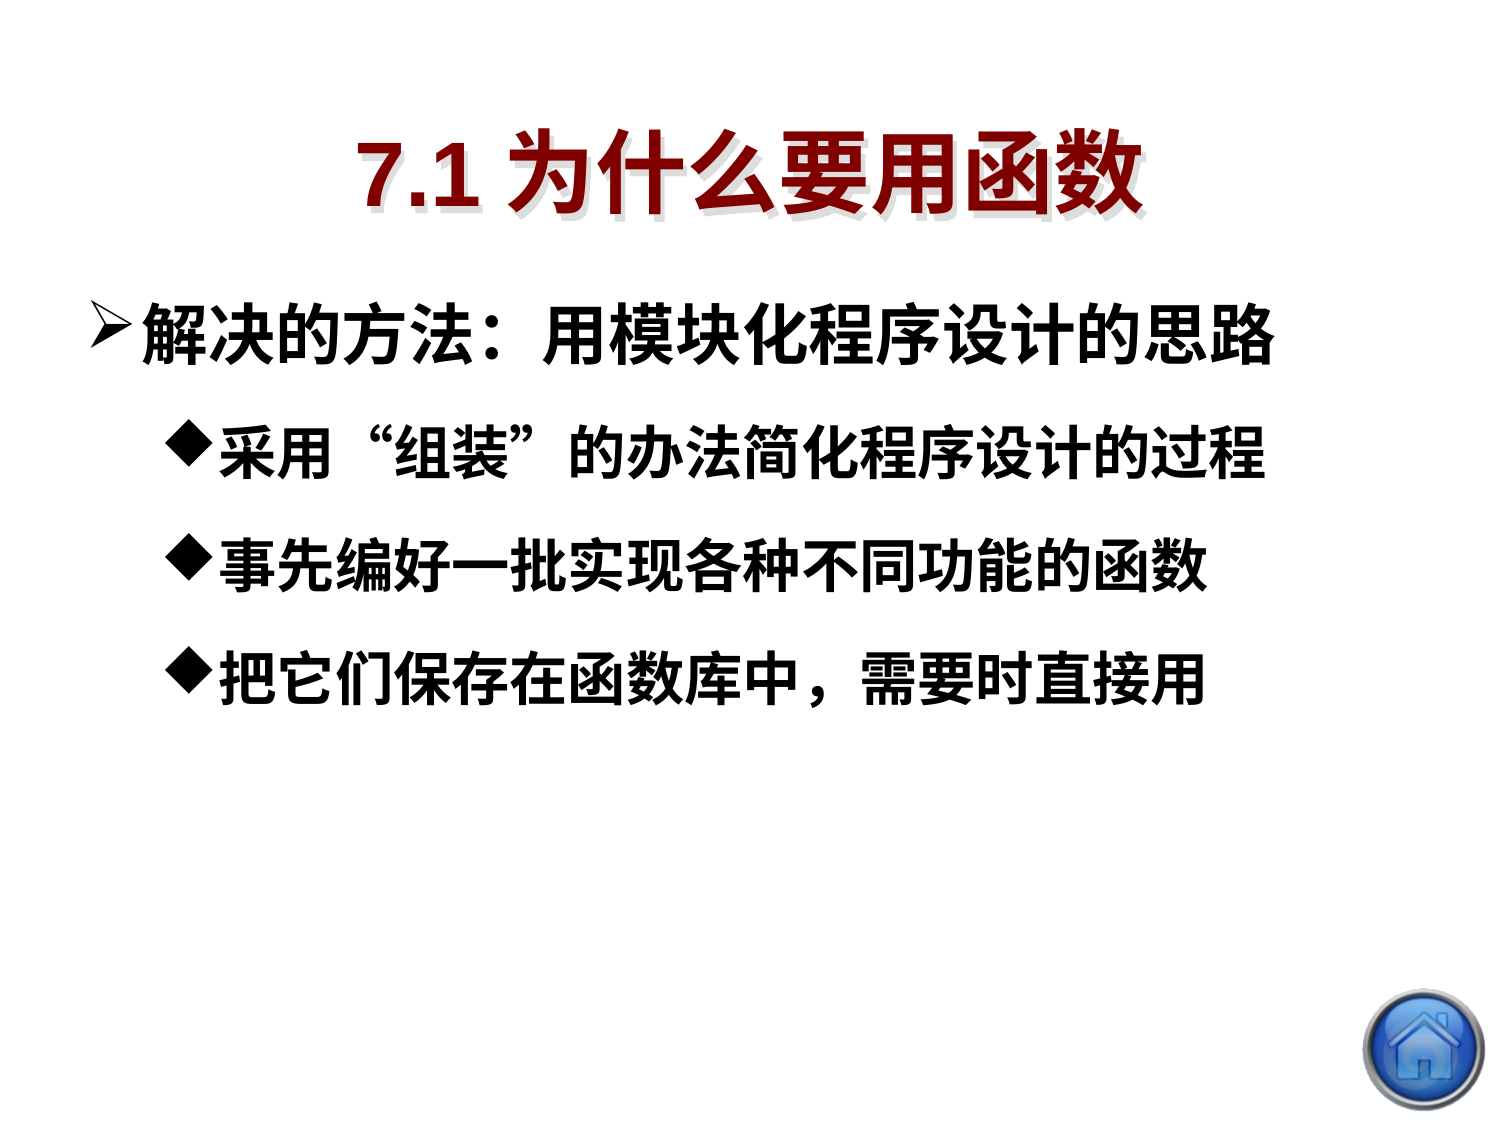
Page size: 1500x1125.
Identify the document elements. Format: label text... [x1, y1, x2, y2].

list 解决的方法：用模块化程序设计的思路 采用“组装”的办法简化程序设计的过程 事先编好一批实现各种不同功能的函数 把它们保存在函数库中，需要时直接用 [70, 269, 1465, 961]
picture [1347, 973, 1500, 1125]
title 7.1为什么要用函数 [23, 107, 1477, 234]
